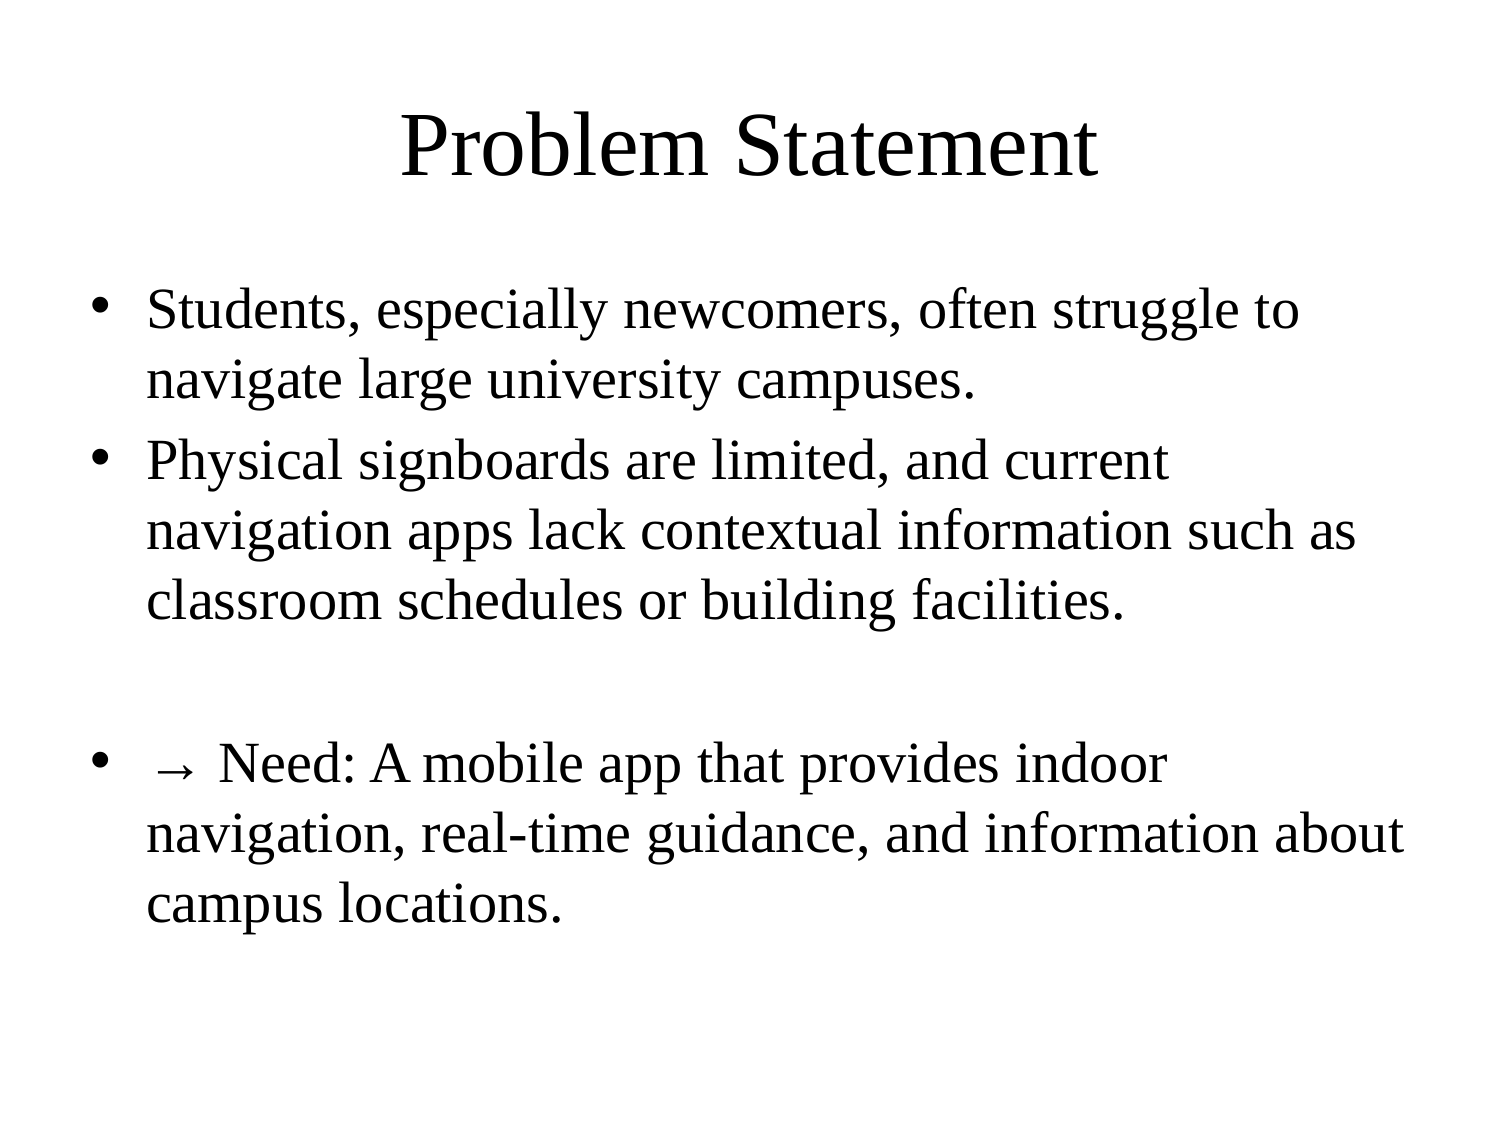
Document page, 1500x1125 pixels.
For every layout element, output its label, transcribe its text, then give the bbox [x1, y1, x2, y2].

list Students, especially newcomers, often struggle to navigate large university campuses. Physical signboards are limited, and current navigation apps lack contextual information such as classroom schedules or building facilities. → Need: A mobile app that provides indoor navigation, real-time guidance, and information about campus locations. [75, 262, 1425, 1005]
title Problem Statement [75, 45, 1425, 233]
